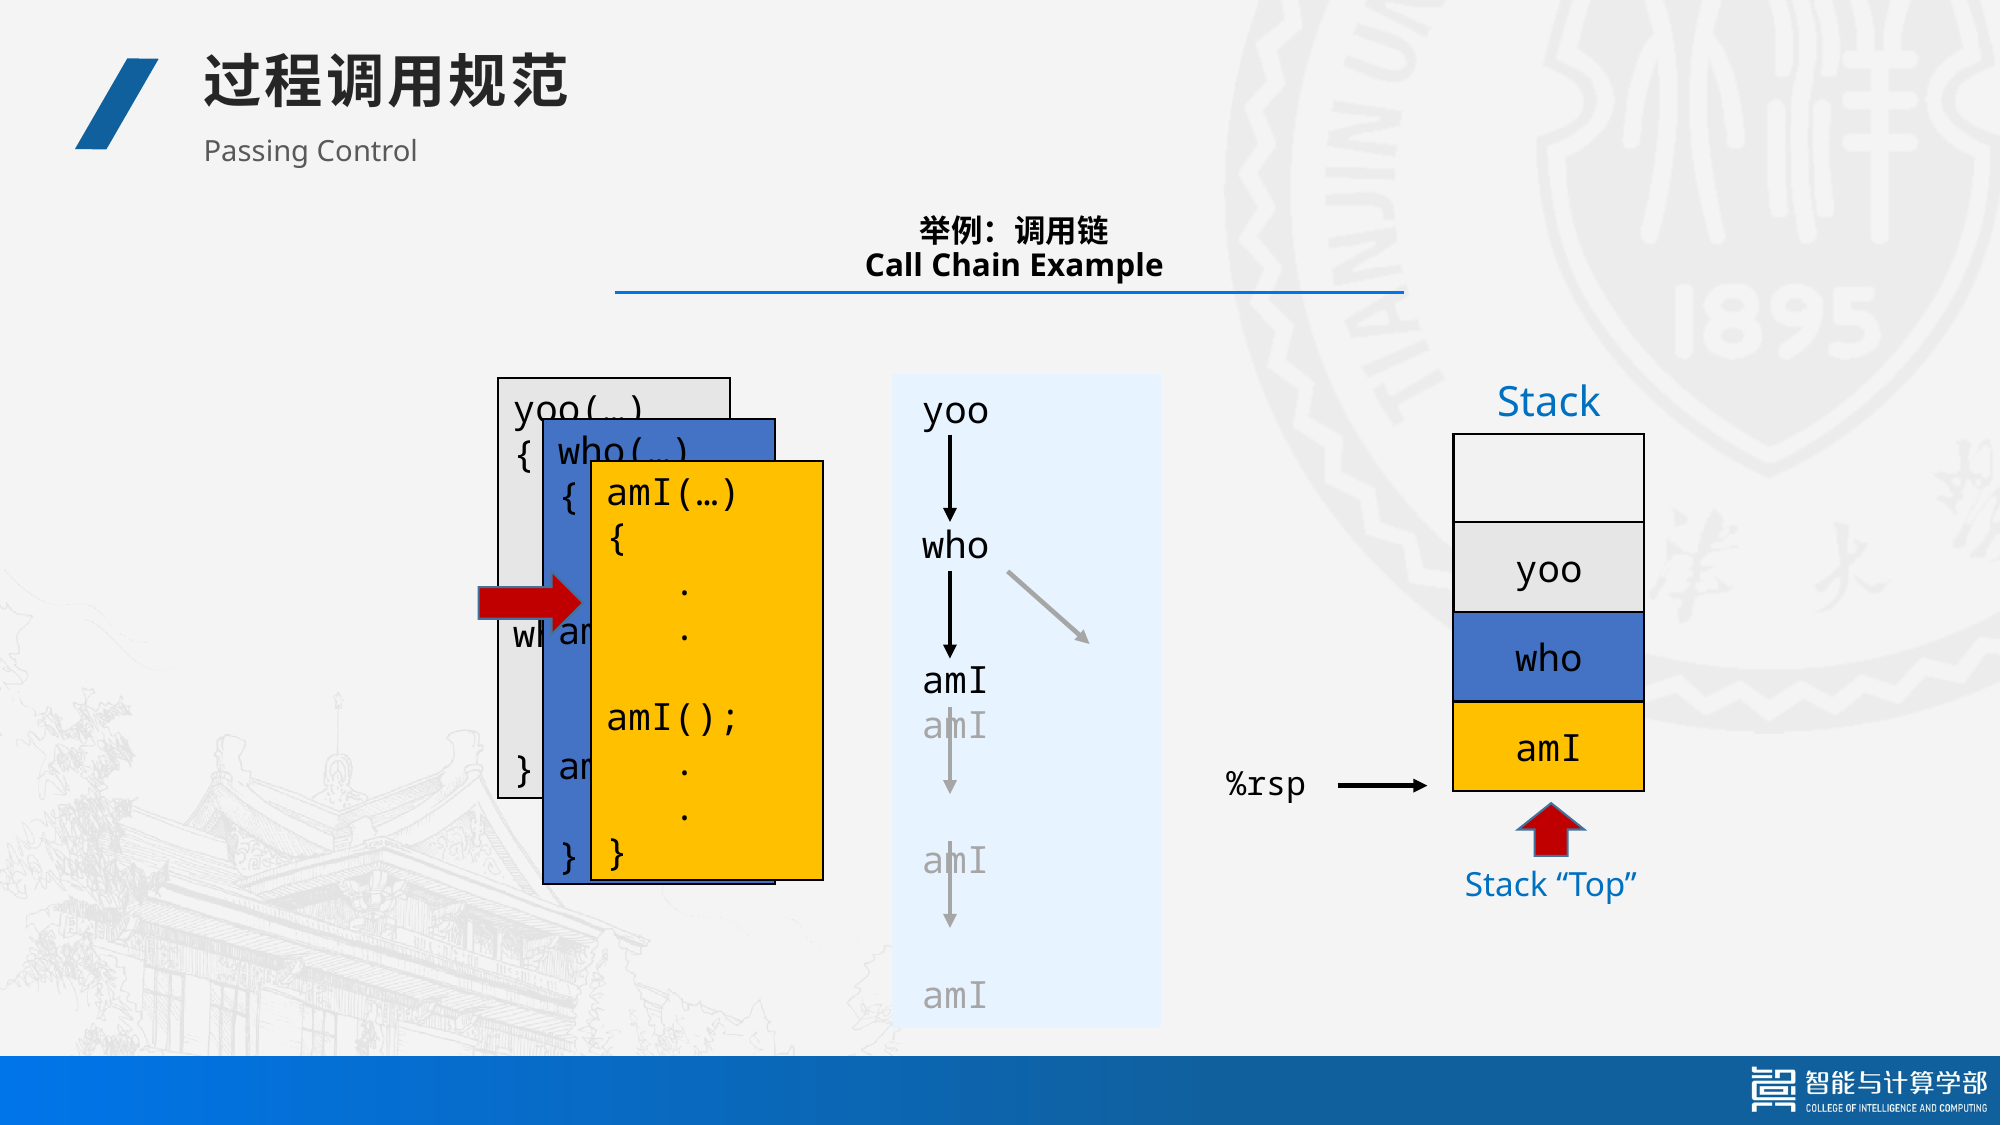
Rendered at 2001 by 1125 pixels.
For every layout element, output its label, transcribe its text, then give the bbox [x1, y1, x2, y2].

text_box yoo(…) { . . who(); . . } [497, 620, 542, 799]
picture [1741, 1056, 1999, 1125]
text_box amI(…) { . . amI(); . . } [590, 460, 824, 881]
text_box who(…) { ... amI(); ... amI(); ... } [542, 418, 776, 885]
list Passing Control [188, 128, 893, 192]
list 过程调用规范 [188, 45, 1326, 124]
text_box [1214, 367, 1646, 912]
title 举例：调用链 Call Chain Example [167, 207, 1861, 291]
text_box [892, 374, 1161, 995]
text_box yoo(…) { . . who(); . . } [497, 377, 731, 586]
text_box [477, 568, 585, 638]
